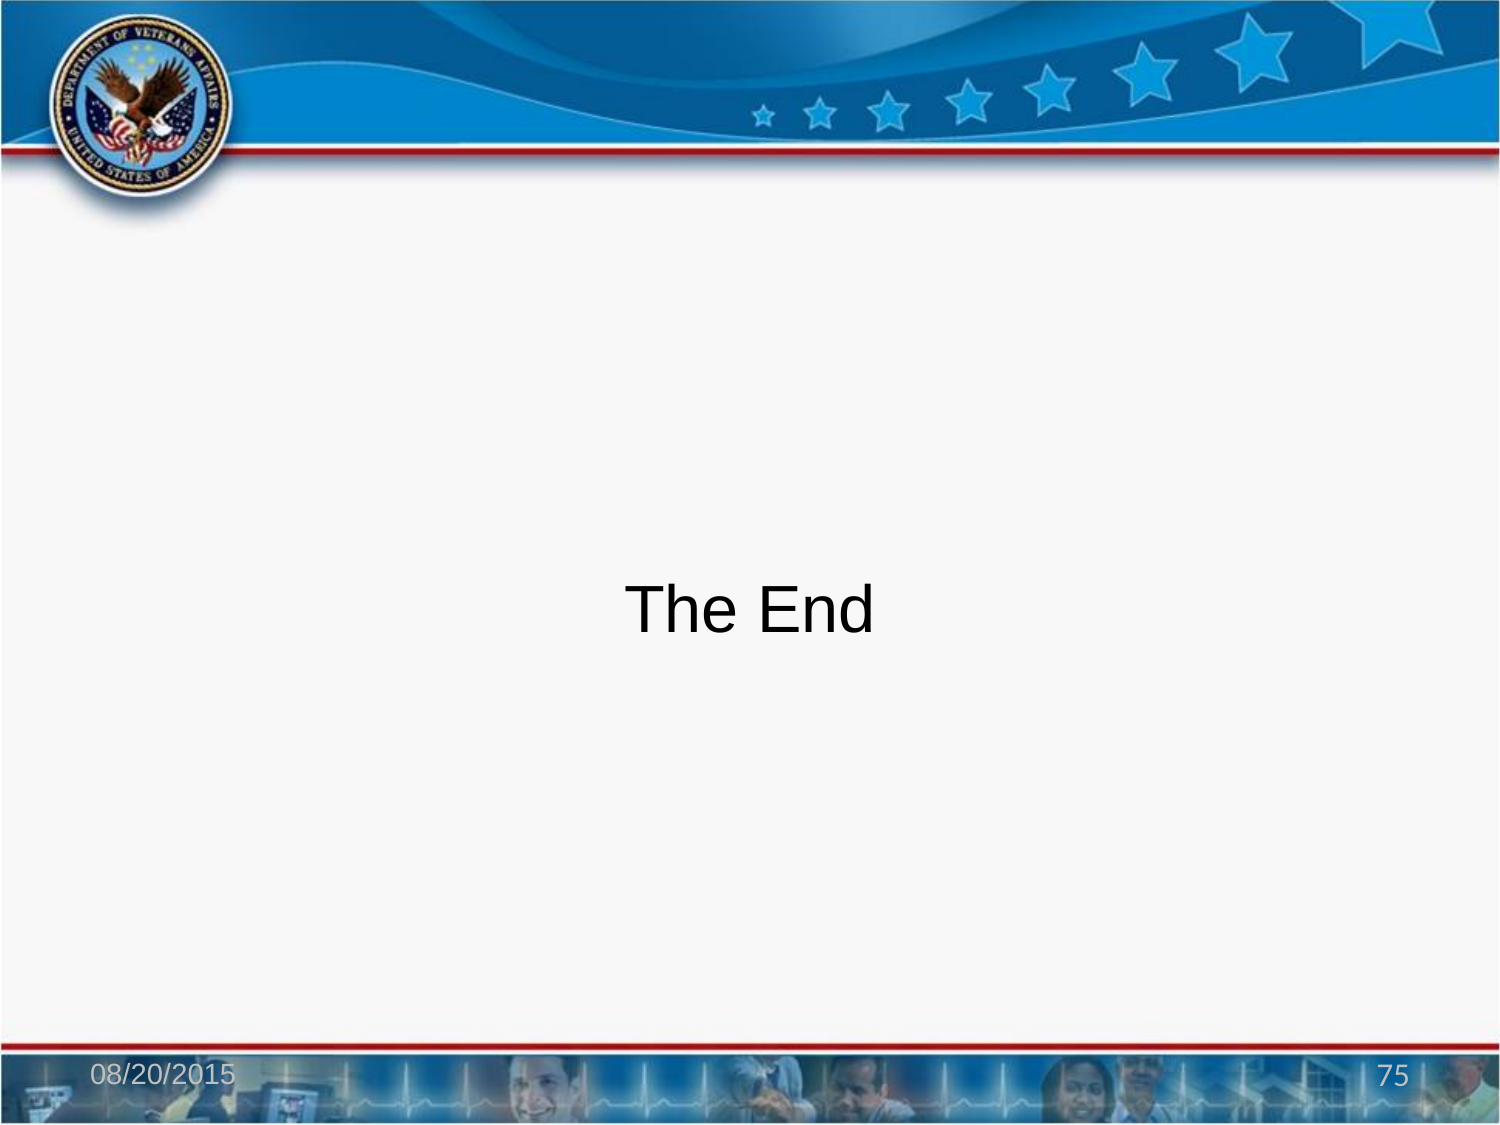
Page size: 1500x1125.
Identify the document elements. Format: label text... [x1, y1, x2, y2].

picture [0, 0, 1500, 1125]
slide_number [75, 1042, 425, 1103]
slide_number 75 [1074, 1042, 1425, 1103]
list The End [24, 187, 1476, 1026]
